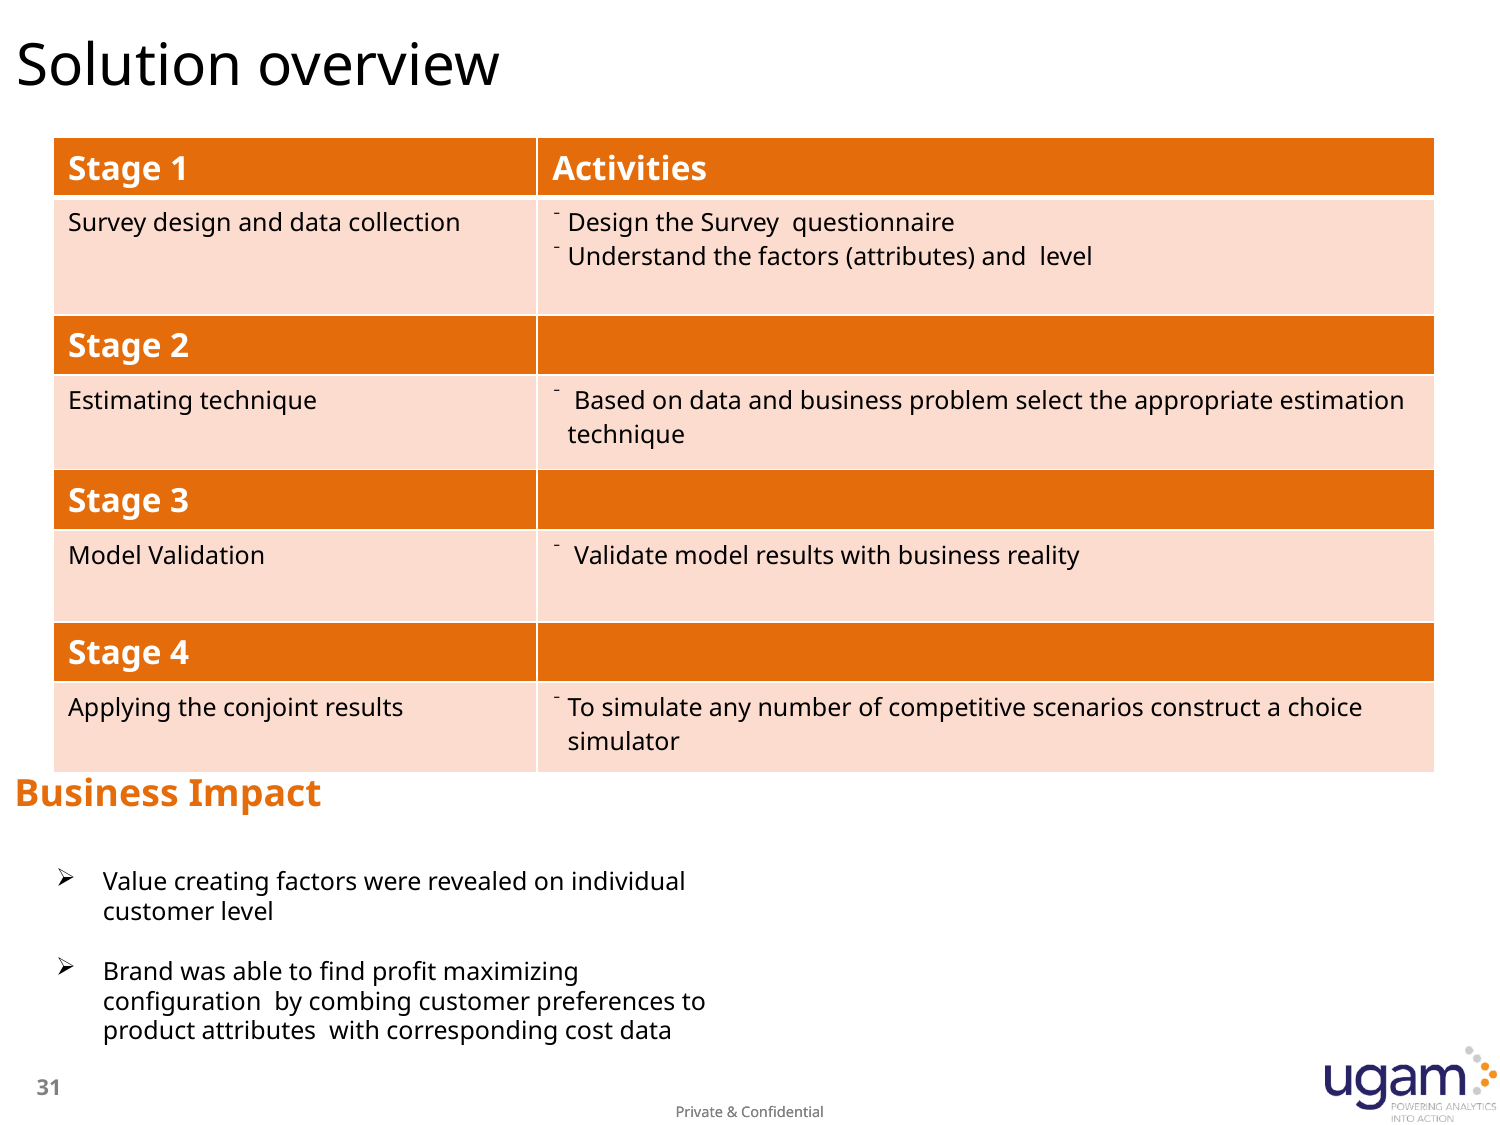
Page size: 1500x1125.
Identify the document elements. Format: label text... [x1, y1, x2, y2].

table_cell [538, 316, 1434, 374]
table_cell Based on data and business problem select the appropriate estimation technique [538, 376, 1434, 469]
table_cell To simulate any number of competitive scenarios construct a choice simulator [538, 683, 1434, 772]
table_cell Stage 4 [54, 623, 536, 681]
table_cell [538, 623, 1434, 681]
table_header Activities [538, 138, 1434, 195]
table_cell Estimating technique [54, 376, 536, 469]
table_cell Stage 2 [54, 316, 536, 374]
table_cell [538, 470, 1434, 529]
picture [1325, 1046, 1497, 1122]
table_header Stage 1 [54, 138, 536, 195]
table_cell Stage 3 [54, 470, 536, 529]
table_cell Model Validation [54, 531, 536, 621]
table_cell Design the Survey questionnaire Understand the factors (attributes) and level [538, 200, 1434, 314]
text_box Business Impact [0, 761, 414, 822]
title Solution overview [1, 0, 1500, 125]
table_cell Survey design and data collection [54, 200, 536, 314]
table_cell Applying the conjoint results [54, 683, 536, 772]
text_box [762, 425, 1463, 825]
text_box Value creating factors were revealed on individual customer level Brand was able to find profit maximizing configuration by combing customer preferences to product attributes with corresponding cost data [41, 857, 752, 1053]
table_cell Validate model results with business reality [538, 531, 1434, 621]
